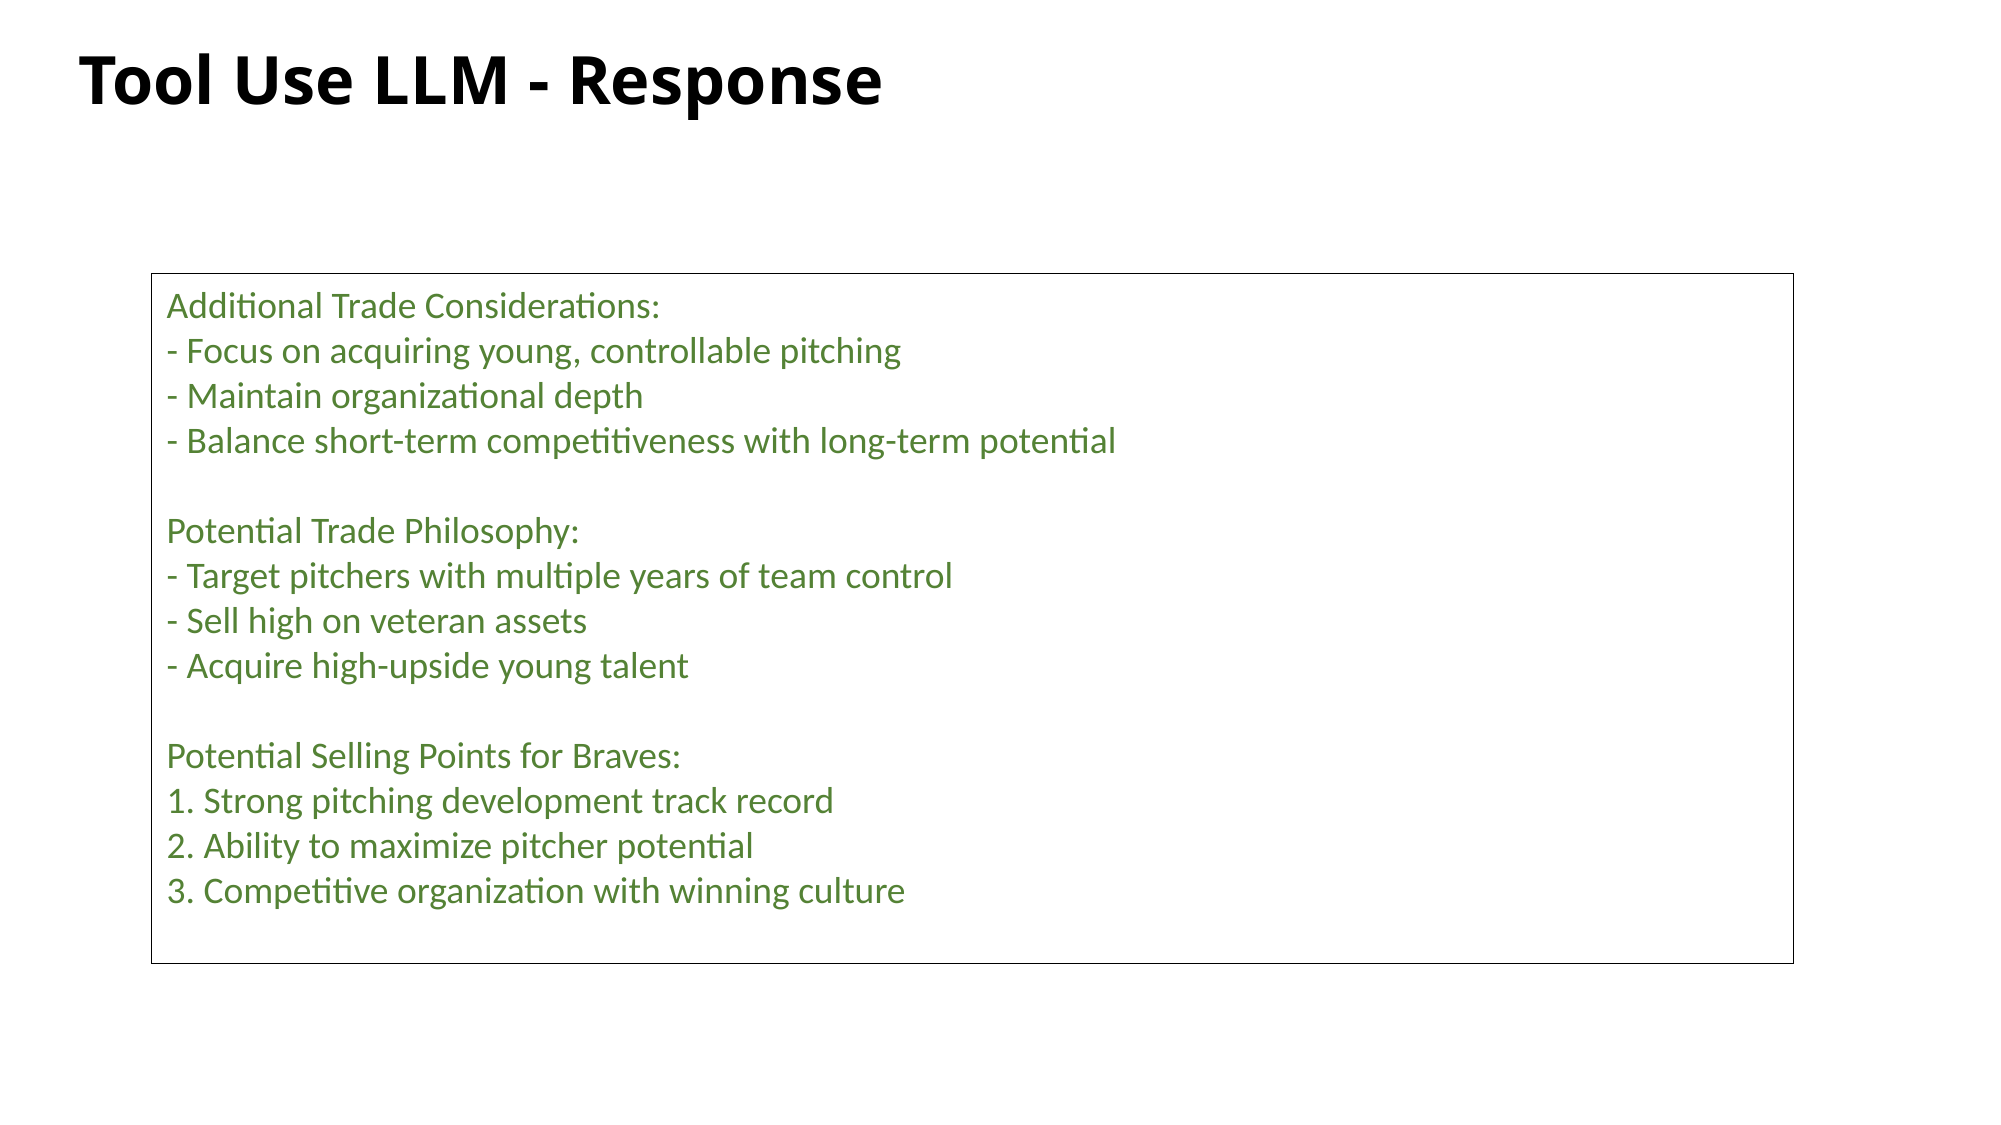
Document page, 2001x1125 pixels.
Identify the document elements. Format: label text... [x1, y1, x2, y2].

text_box Additional Trade Considerations: - Focus on acquiring young, controllable pitching - Maintain organizational depth - Balance short-term competitiveness with long-term potential Potential Trade Philosophy: - Target pitchers with multiple years of team control - Sell high on veteran assets - Acquire high-upside young talent Potential Selling Points for Braves: 1. Strong pitching development track record 2. Ability to maximize pitcher potential 3. Competitive organization with winning culture [151, 273, 1794, 964]
title Tool Use LLM - Response [63, 20, 914, 146]
